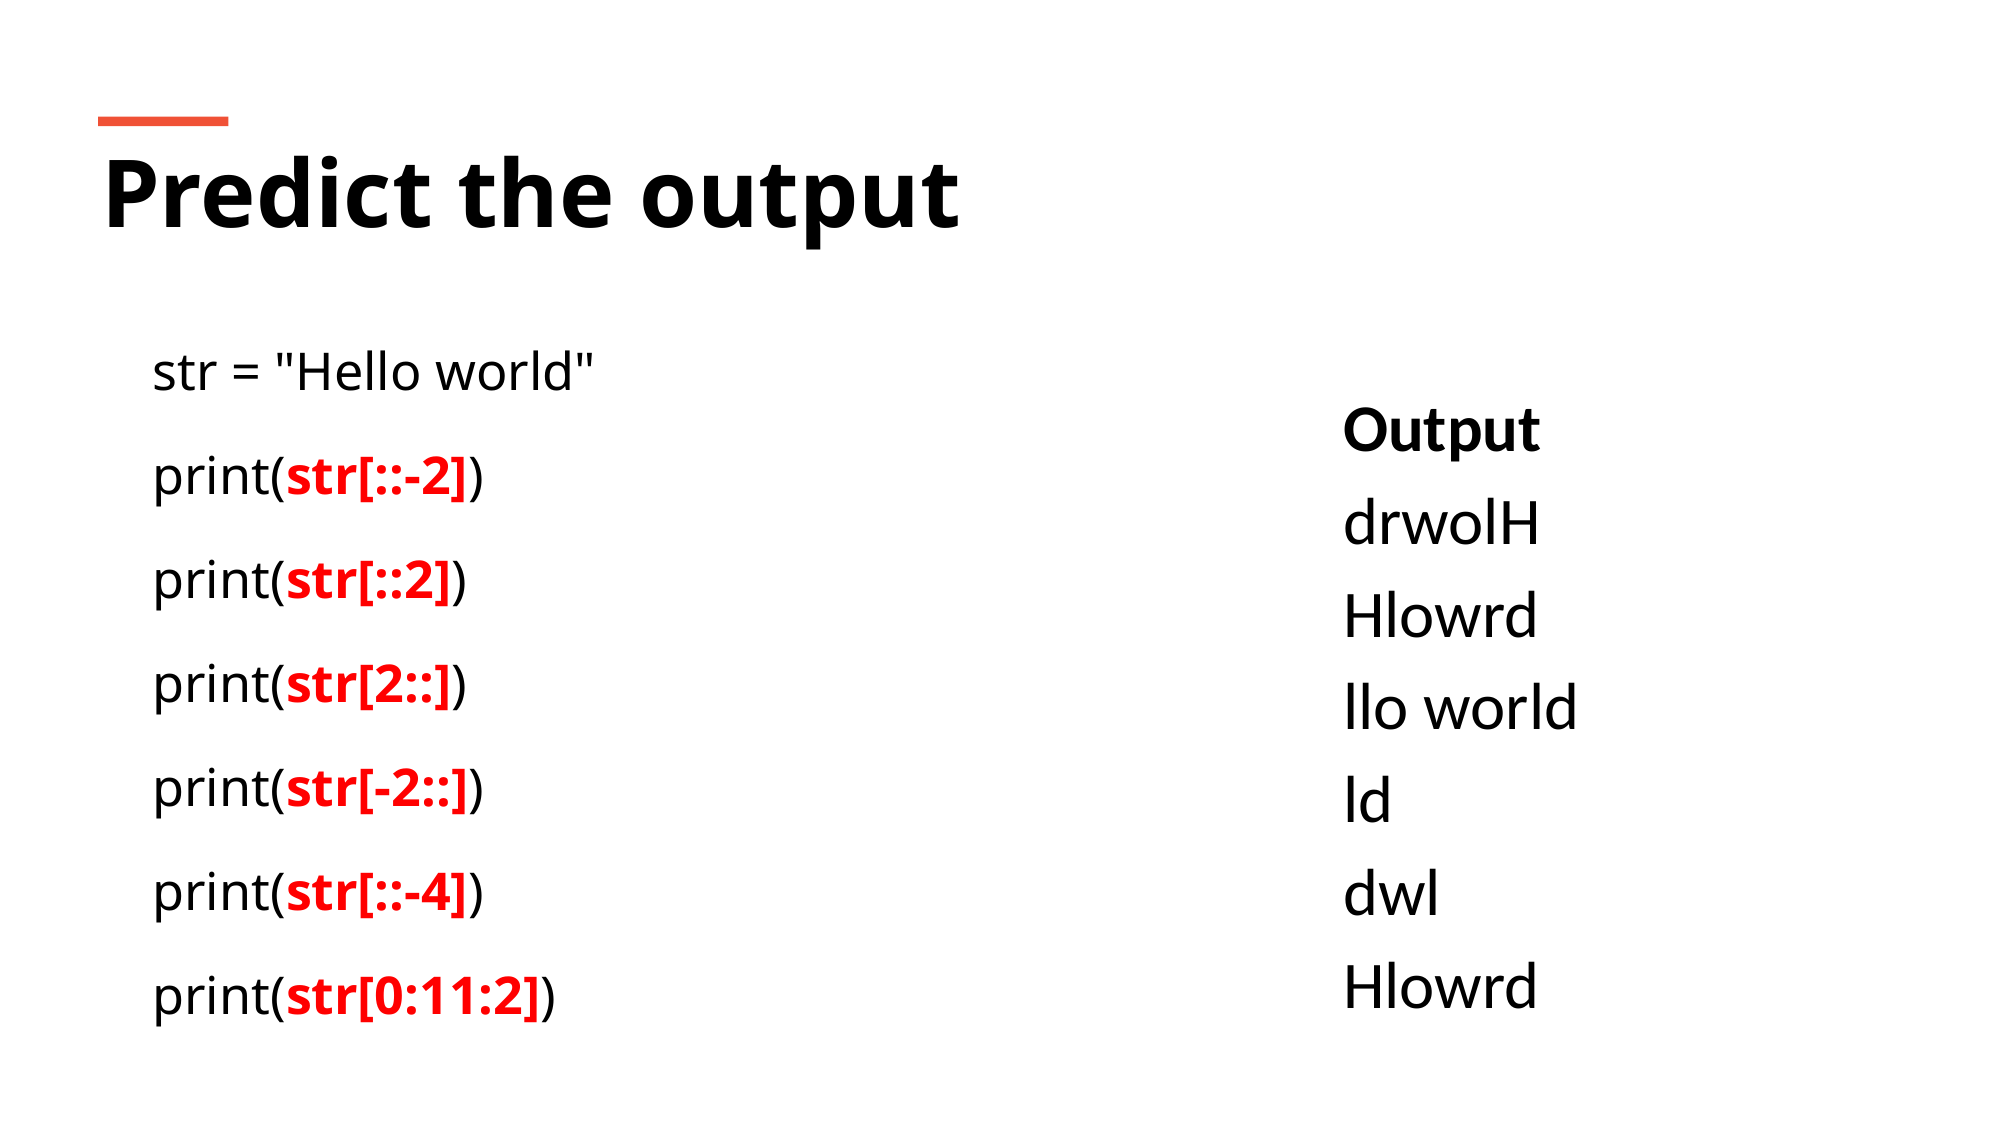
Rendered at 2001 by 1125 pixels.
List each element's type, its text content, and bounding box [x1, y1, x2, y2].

text_box Predict the output [86, 126, 1938, 254]
list str = "Hello world" print(str[::-2]) print(str[::2]) print(str[2::]) print(str[-2::]) print(str[::-4]) print(str[0:11:2]) [137, 299, 1863, 1067]
text_box Output drwolH Hlowrd llo world ld dwl Hlowrd [1328, 386, 1648, 1032]
text_box [96, 115, 231, 128]
